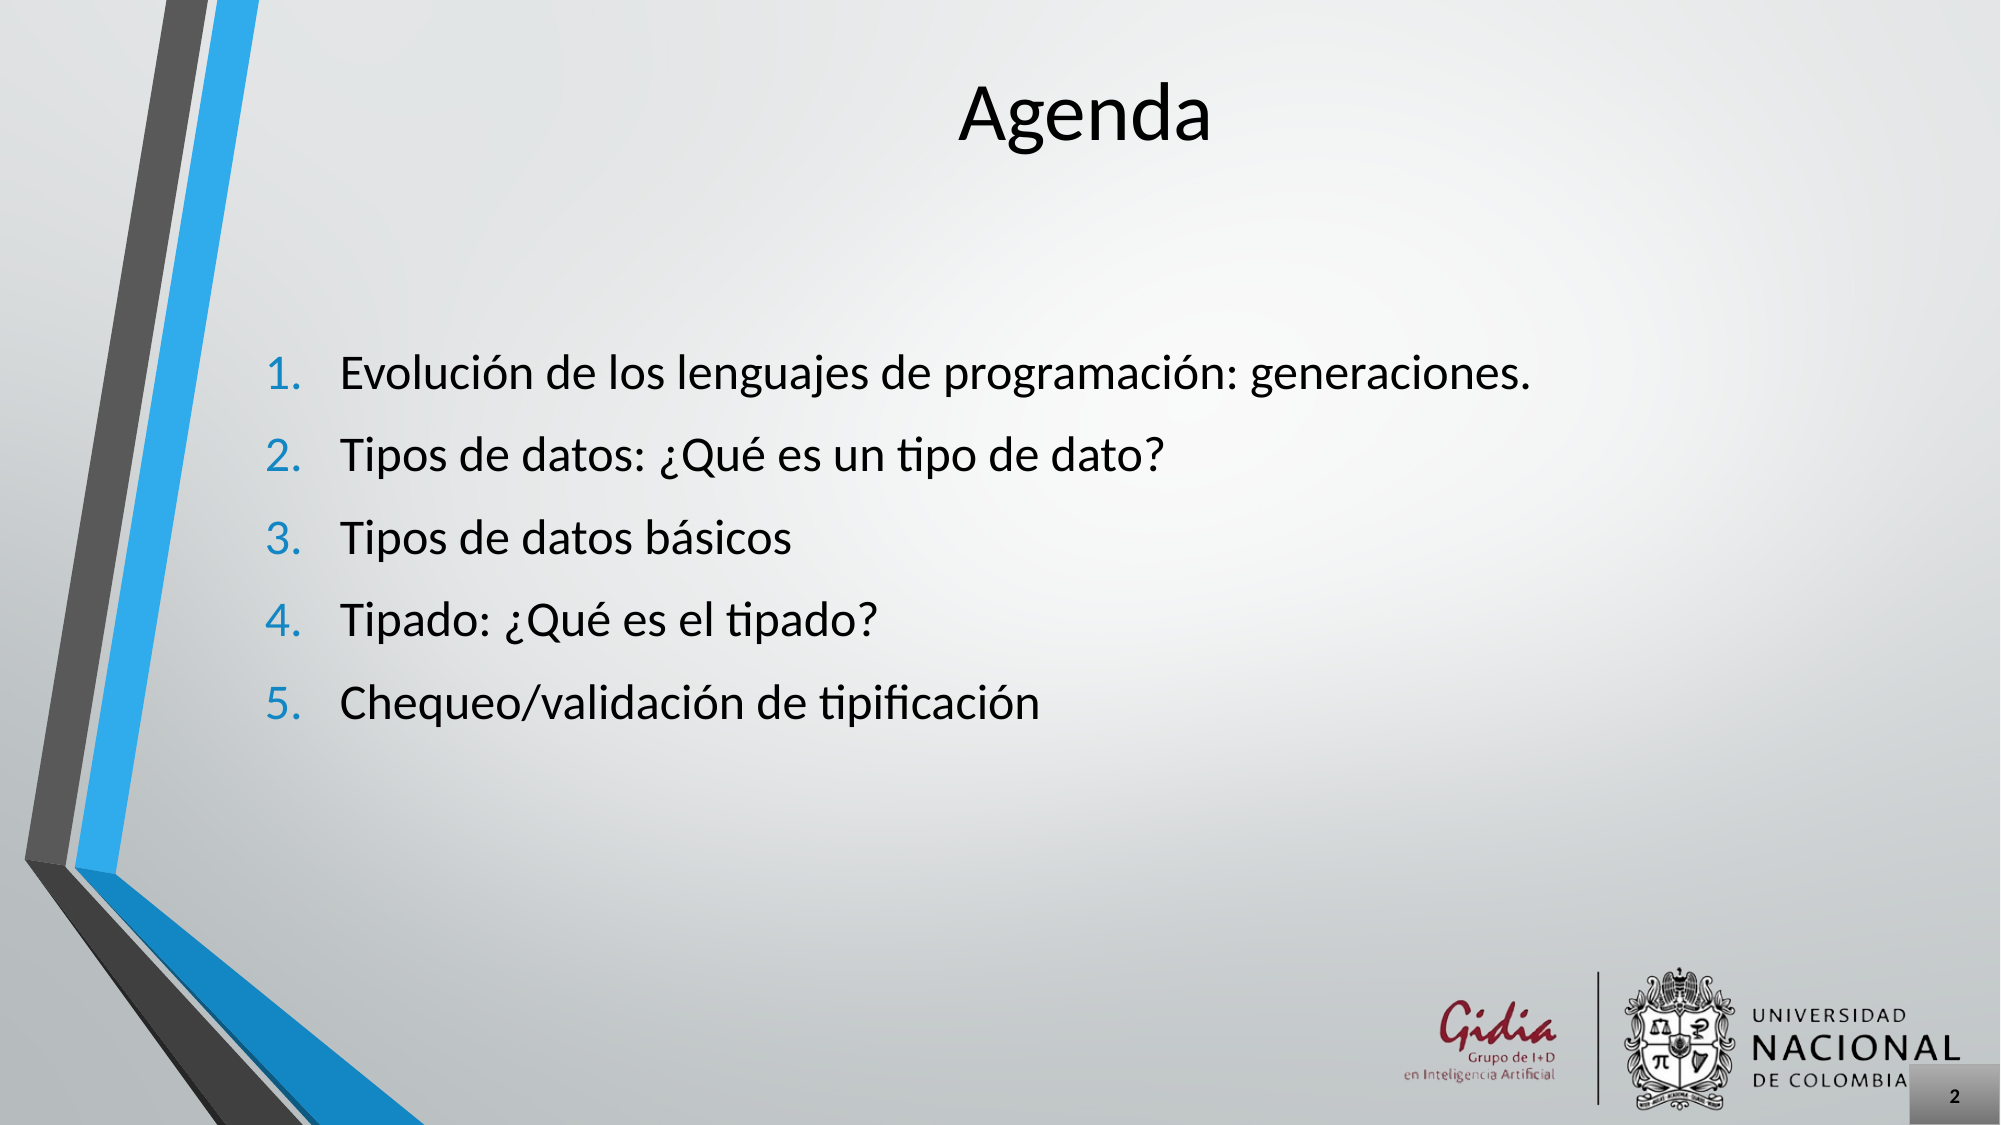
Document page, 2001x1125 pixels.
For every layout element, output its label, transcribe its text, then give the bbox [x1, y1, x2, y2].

picture [1332, 952, 2000, 1125]
list Evolución de los lenguajes de programación: generaciones. Tipos de datos: ¿Qué es un tipo de dato? Tipos de datos básicos Tipado: ¿Qué es el tipado? Chequeo/validación de tipificación [249, 277, 1894, 791]
title Agenda [264, 22, 1908, 192]
